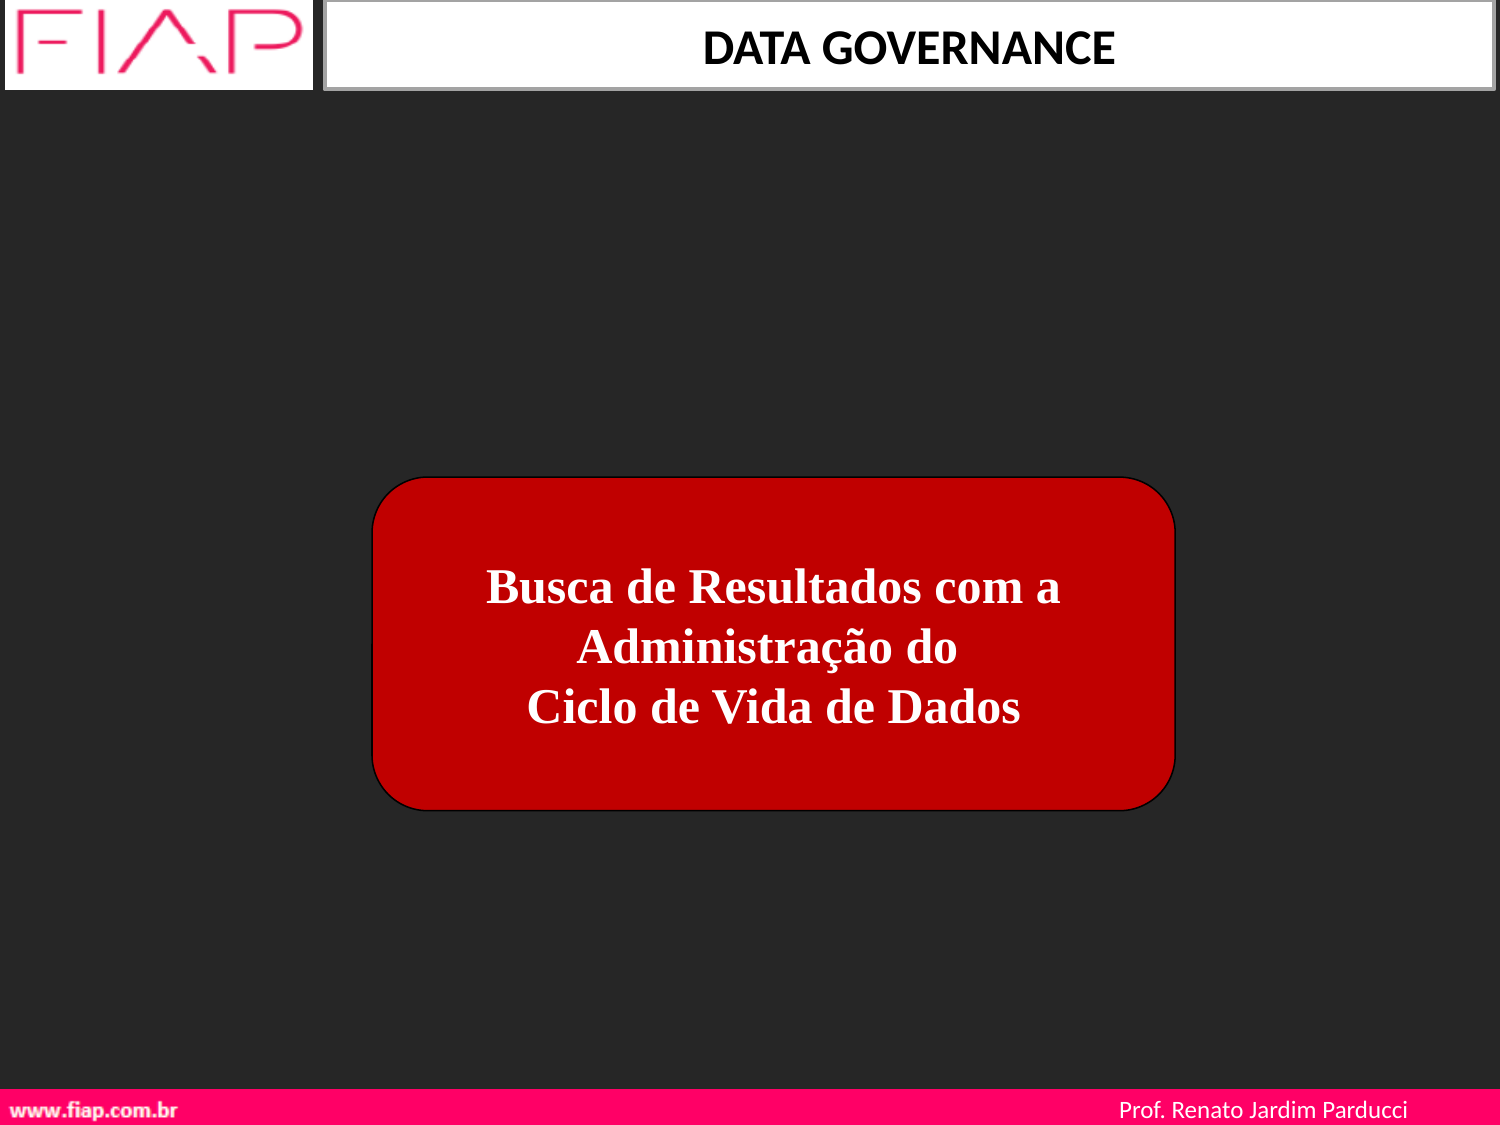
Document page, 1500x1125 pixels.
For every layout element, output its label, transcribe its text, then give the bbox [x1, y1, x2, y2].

text_box Busca de Resultados com a Administração do Ciclo de Vida de Dados [371, 477, 1176, 811]
